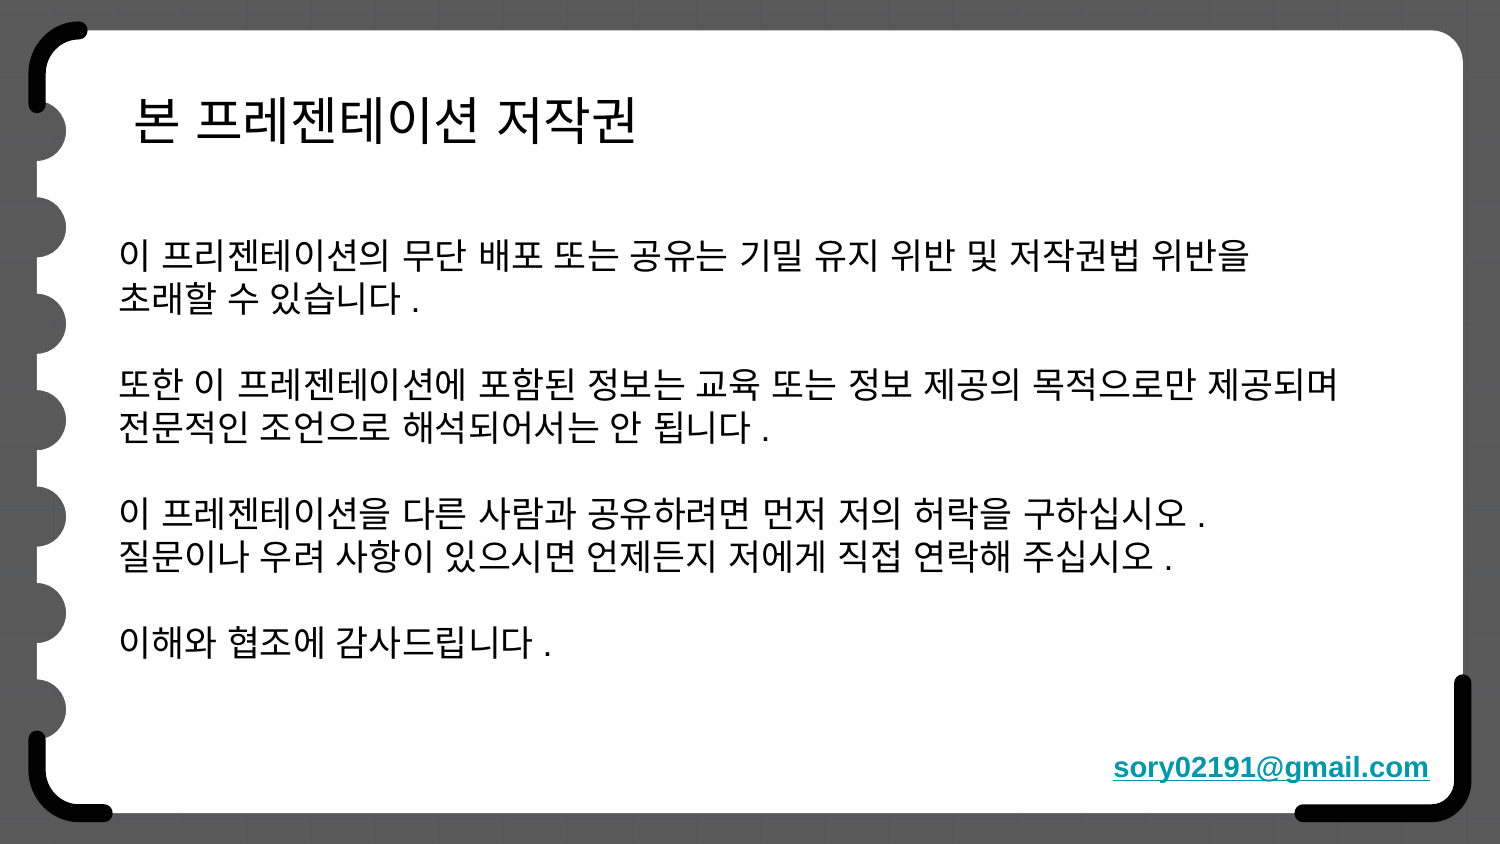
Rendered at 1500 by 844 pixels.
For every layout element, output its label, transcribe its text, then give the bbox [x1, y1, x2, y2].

text_box [103, 174, 1464, 319]
text_box sory02191@gmail.com [1098, 733, 1464, 799]
title 본 프레젠테이션 저작권 [118, 72, 1382, 167]
title 이 프리젠테이션의 무단 배포 또는 공유는 기밀 유지 위반 및 저작권법 위반을 초래할 수 있습니다. 또한 이 프레젠테이션에 포함된 정보는 교육 또는 정보 제공의 목적으로만 제공되며 전문적인 조언으로 해석되어서는 안 됩니다. 이 프레젠테이션을 다른 사람과 공유하려면 먼저 저의 허락을 구하십시오. 질문이나 우려 사항이 있으시면 언제든지 저에게 직접 연락해 주십시오. 이해와 협조에 감사드립니다. [103, 218, 1367, 683]
